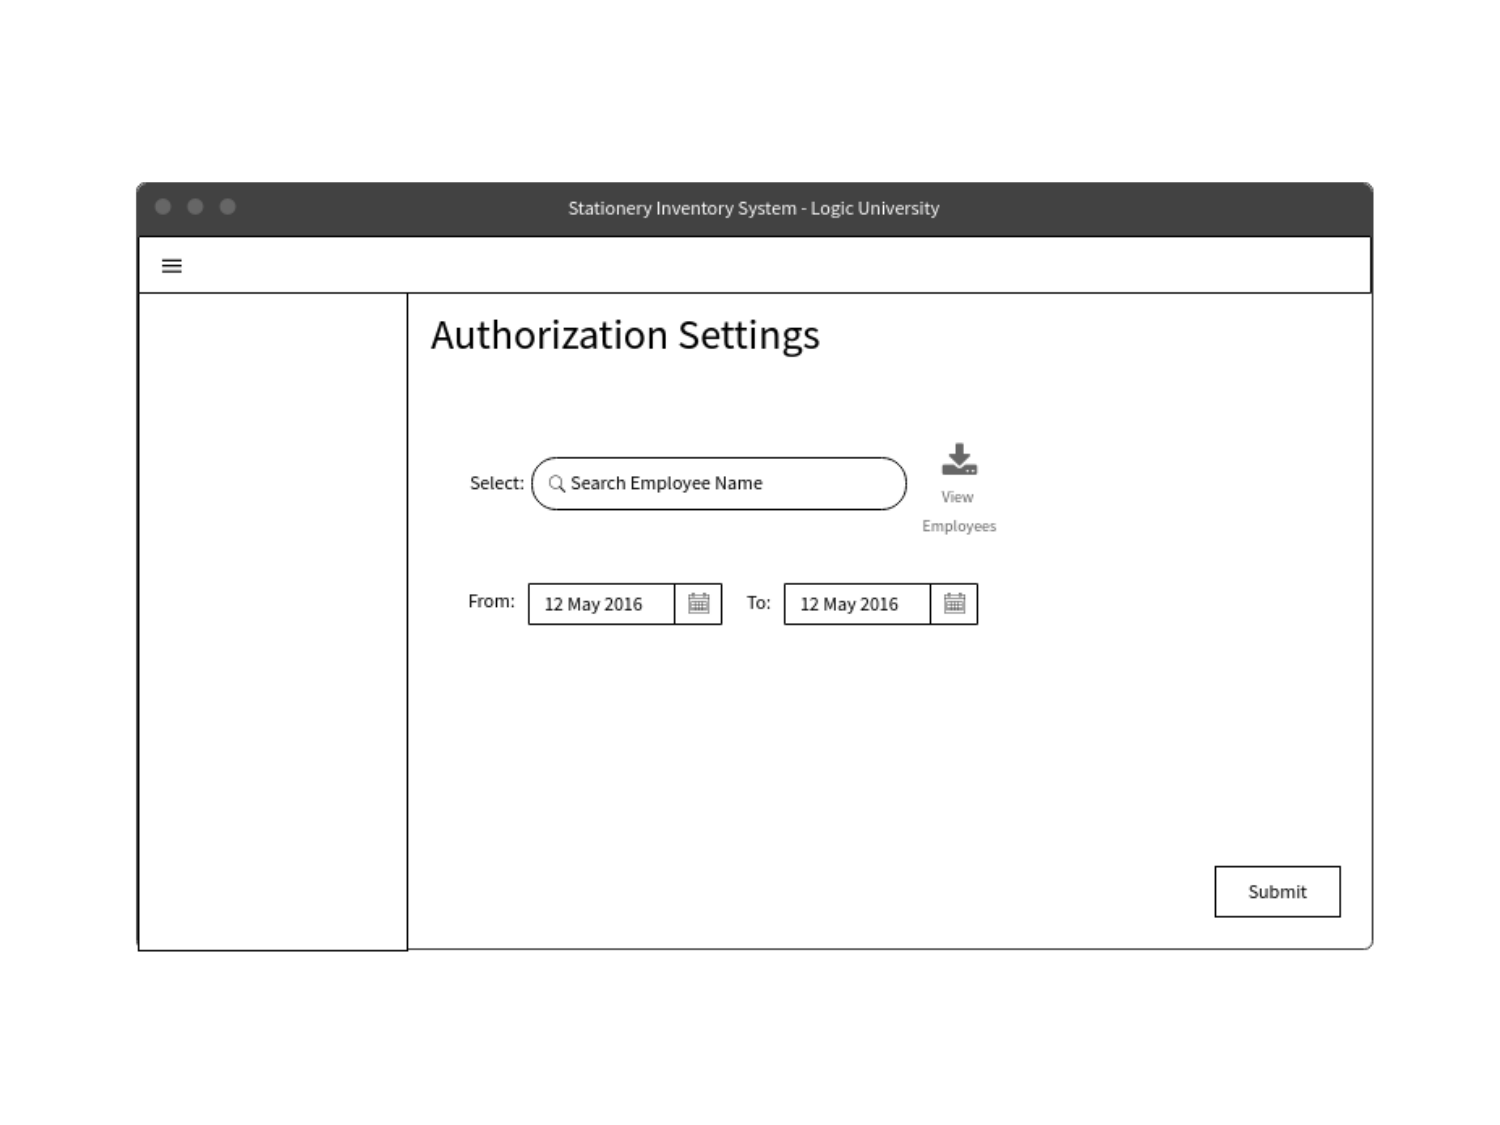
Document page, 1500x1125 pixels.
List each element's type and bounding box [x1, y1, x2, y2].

picture [131, 181, 1453, 999]
